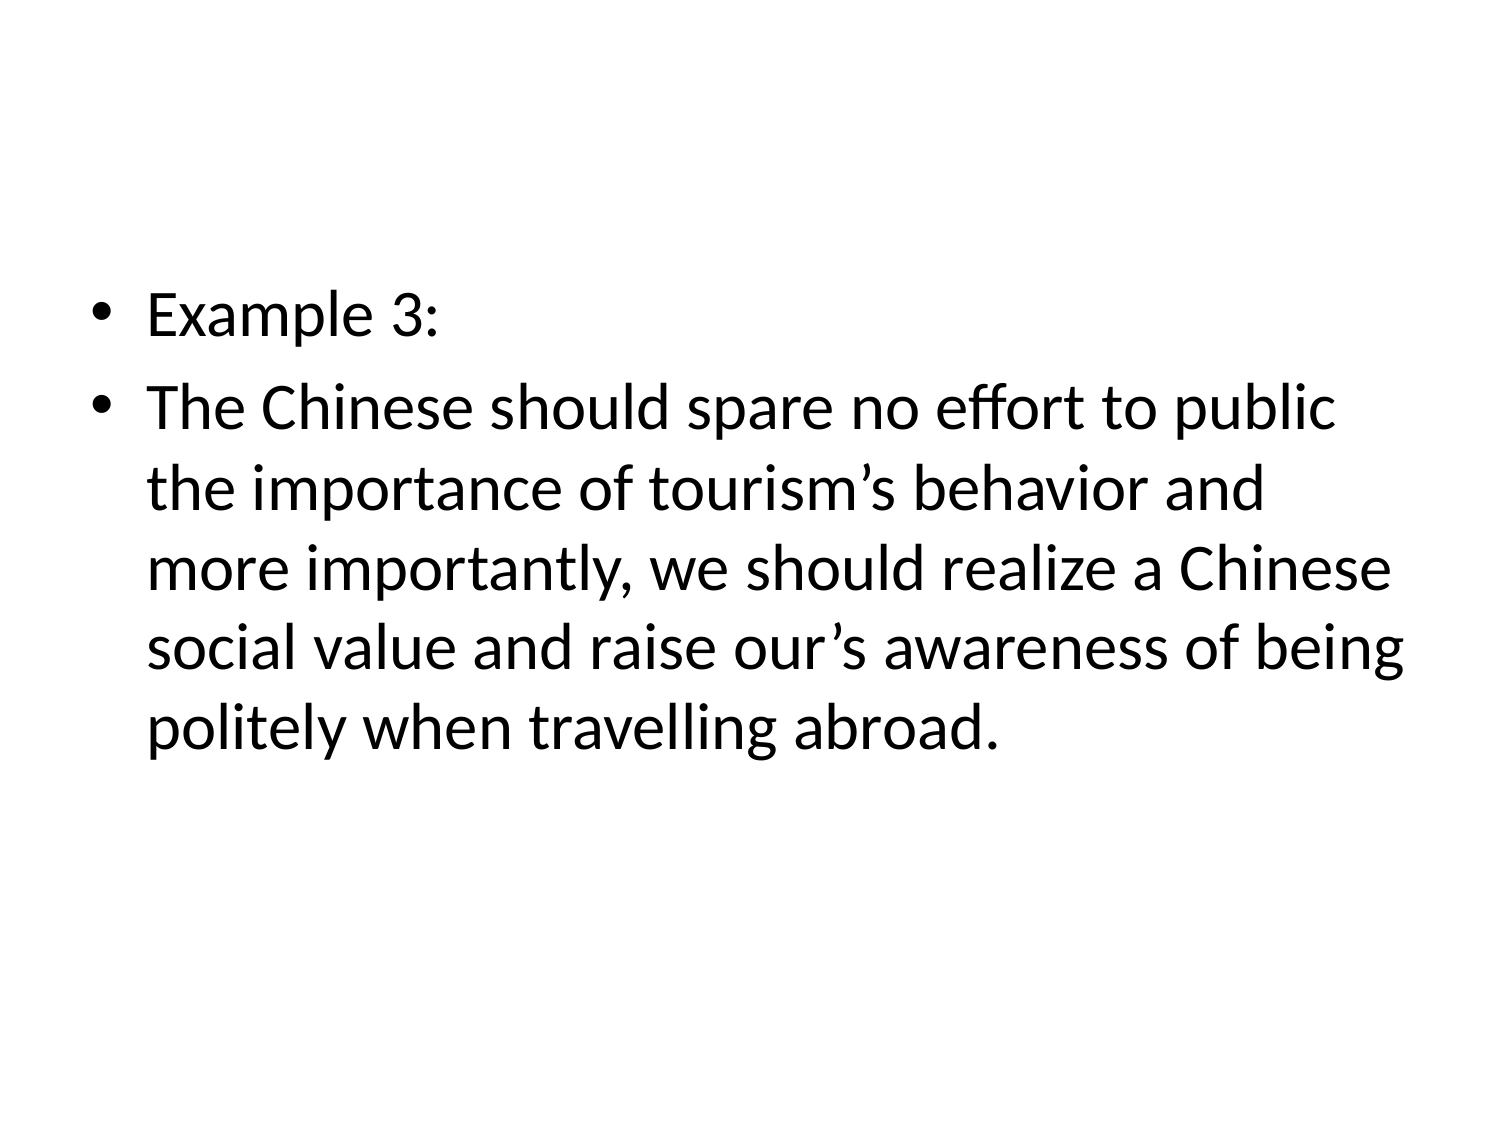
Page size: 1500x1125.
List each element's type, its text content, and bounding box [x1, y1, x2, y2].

list Example 3: The Chinese should spare no effort to public the importance of tourism’s behavior and more importantly, we should realize a Chinese social value and raise our’s awareness of being politely when travelling abroad. [75, 262, 1425, 1005]
